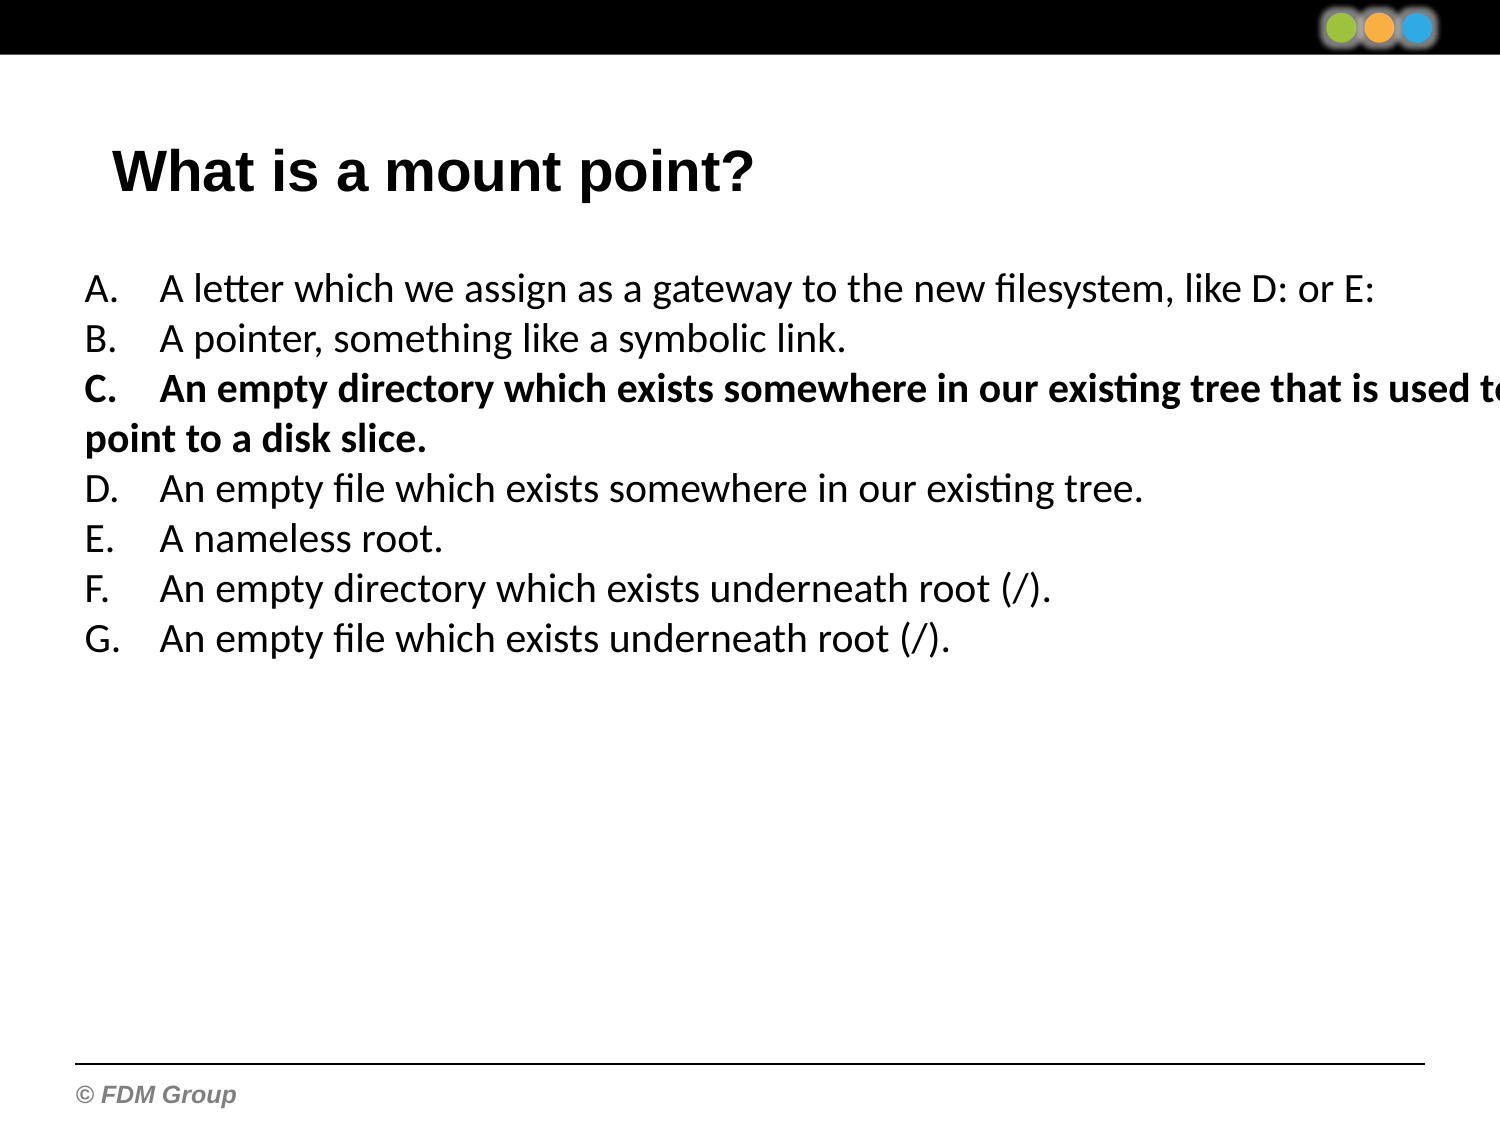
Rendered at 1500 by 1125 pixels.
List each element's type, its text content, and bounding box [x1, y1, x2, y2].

text_box What is a mount point? [112, 133, 1436, 252]
text_box A letter which we assign as a gateway to the new filesystem, like D: or E: A pointer, something like a symbolic link. An empty directory which exists somewhere in our existing tree that is used to point to a disk slice. An empty file which exists somewhere in our existing tree. A nameless root. An empty directory which exists underneath root (/). An empty file which exists underneath root (/). [69, 252, 1500, 669]
